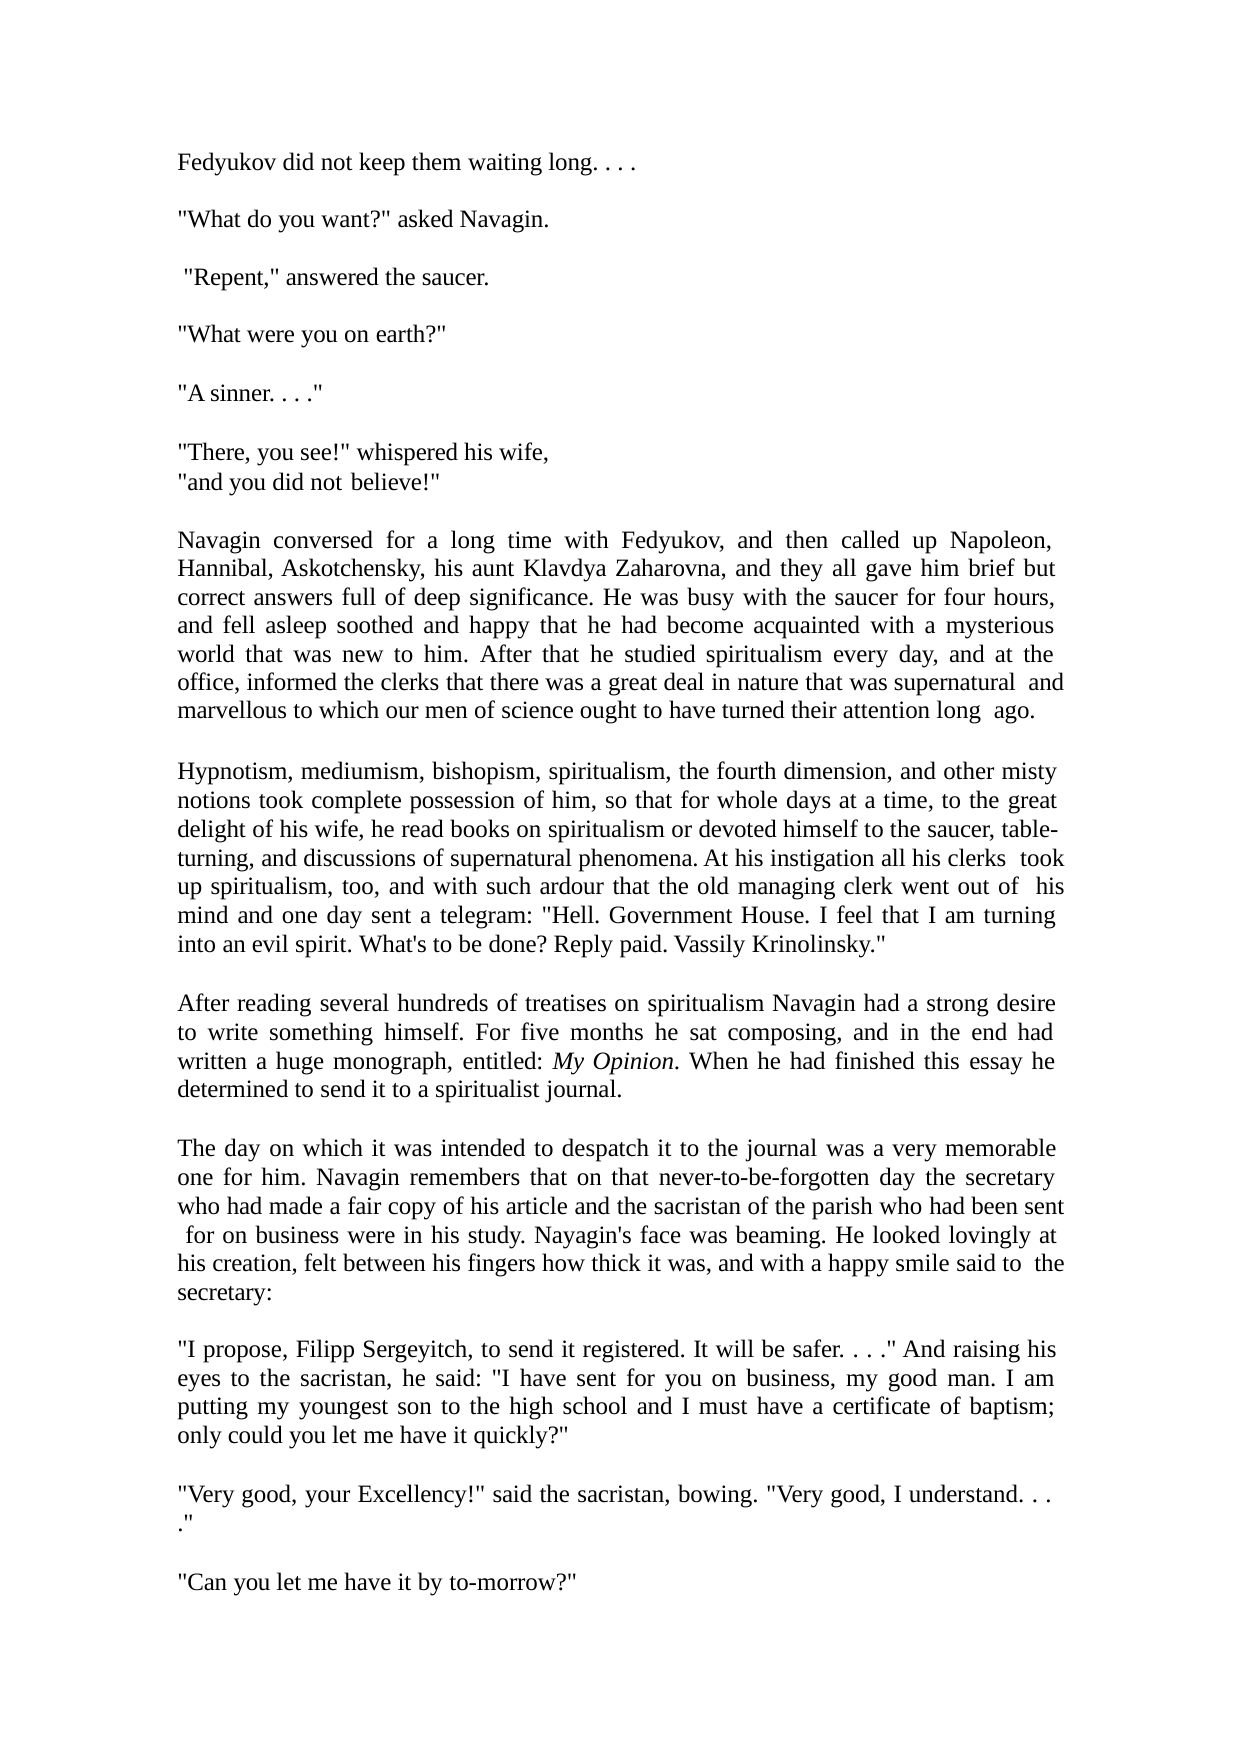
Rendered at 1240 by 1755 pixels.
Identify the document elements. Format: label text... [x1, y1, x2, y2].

text_box Fedyukov did not keep them waiting long. . . . "What do you want?" asked Navagin. "Repent," answered the saucer. "What were you on earth?" "A sinner. . . ." "There, you see!" whispered his wife, "and you did not believe!" Navagin conversed for a long time with Fedyukov, and then called up Napoleon, Hannibal, Askotchensky, his aunt Klavdya Zaharovna, and they all gave him brief but correct answers full of deep significance. He was busy with the saucer for four hours, and fell asleep soothed and happy that he had become acquainted with a mysterious world that was new to him. After that he studied spiritualism every day, and at the office, informed the clerks that there was a great deal in nature that was supernatural and marvellous to which our men of science ought to have turned their attention long ago. Hypnotism, mediumism, bishopism, spiritualism, the fourth dimension, and other misty notions took complete possession of him, so that for whole days at a time, to the great delight of his wife, he read books on spiritualism or devoted himself to the saucer, table- turning, and discussions of supernatural phenomena. At his instigation all his clerks took up spiritualism, too, and with such ardour that the old managing clerk went out of his mind and one day sent a telegram: "Hell. Government House. I feel that I am turning into an evil spirit. What's to be done? Reply paid. Vassily Krinolinsky." After reading several hundreds of treatises on spiritualism Navagin had a strong desire to write something himself. For five months he sat composing, and in the end had written a huge monograph, entitled: My Opinion. When he had finished this essay he determined to send it to a spiritualist journal. The day on which it was intended to despatch it to the journal was a very memorable one for him. Navagin remembers that on that never-to-be-forgotten day the secretary who had made a fair copy of his article and the sacristan of the parish who had been sent for on business were in his study. Nayagin's face was beaming. He looked lovingly at his creation, felt between his fingers how thick it was, and with a happy smile said to the secretary: "I propose, Filipp Sergeyitch, to send it registered. It will be safer. . . ." And raising his eyes to the sacristan, he said: "I have sent for you on business, my good man. I am putting my youngest son to the high school and I must have a certificate of baptism; only could you let me have it quickly?" "Very good, your Excellency!" said the sacristan, bowing. "Very good, I understand. . . ." "Can you let me have it by to-morrow?" [175, 142, 1066, 1596]
